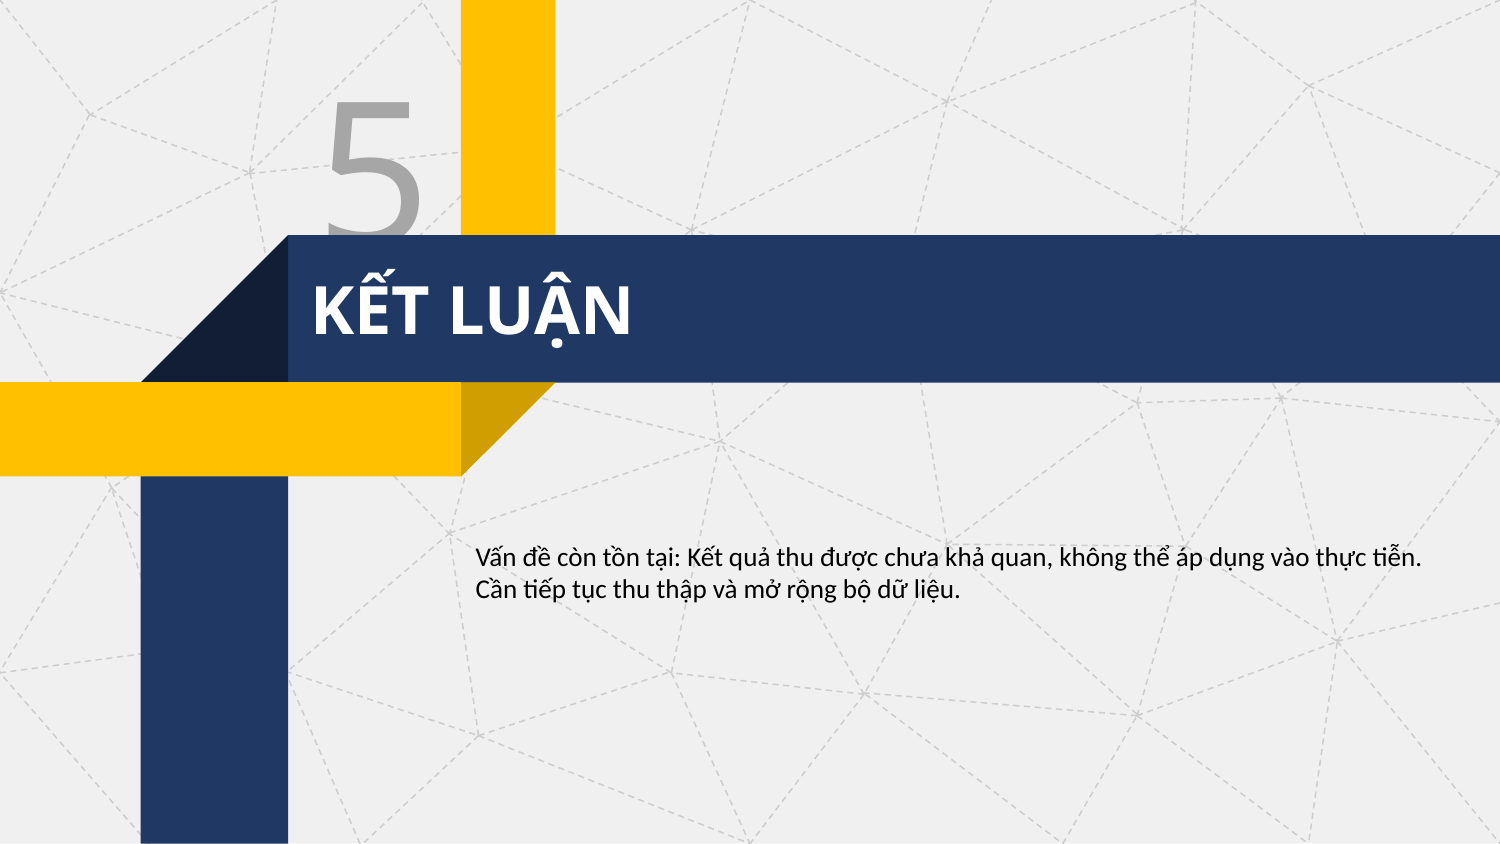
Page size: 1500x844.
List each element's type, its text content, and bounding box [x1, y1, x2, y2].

text_box 5 [301, 37, 446, 233]
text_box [140, 234, 1500, 384]
text_box [460, 0, 556, 233]
text_box Vấn đề còn tồn tại: Kết quả thu được chưa khả quan, không thể áp dụng vào thực tiễn. Cần tiếp tục thu thập và mở rộng bộ dữ liệu. [460, 531, 1455, 612]
text_box [140, 485, 289, 844]
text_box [0, 381, 556, 478]
